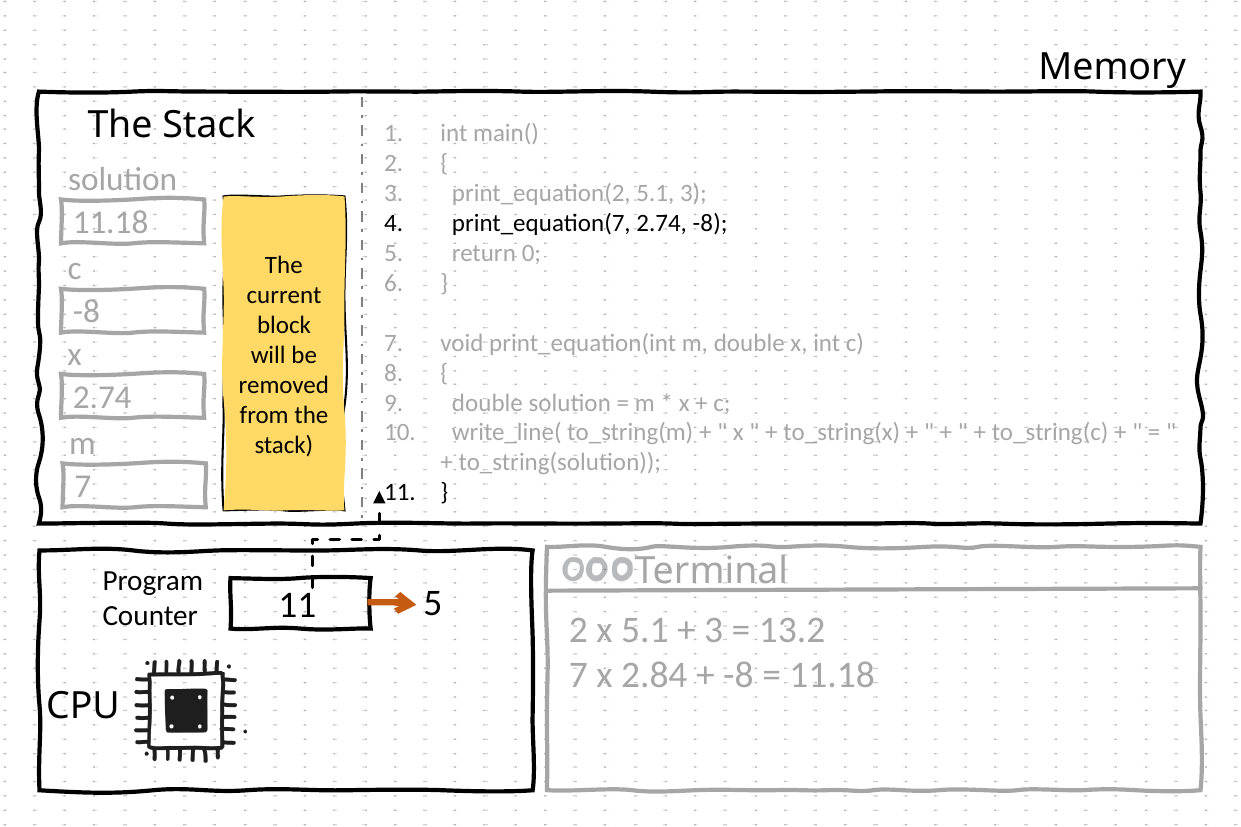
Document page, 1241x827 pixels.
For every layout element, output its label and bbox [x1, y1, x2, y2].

text_box [53, 413, 206, 513]
text_box [52, 338, 205, 423]
text_box [52, 249, 205, 338]
text_box [37, 34, 1203, 791]
picture [0, 0, 1241, 827]
text_box [52, 149, 205, 249]
text_box [312, 491, 380, 605]
